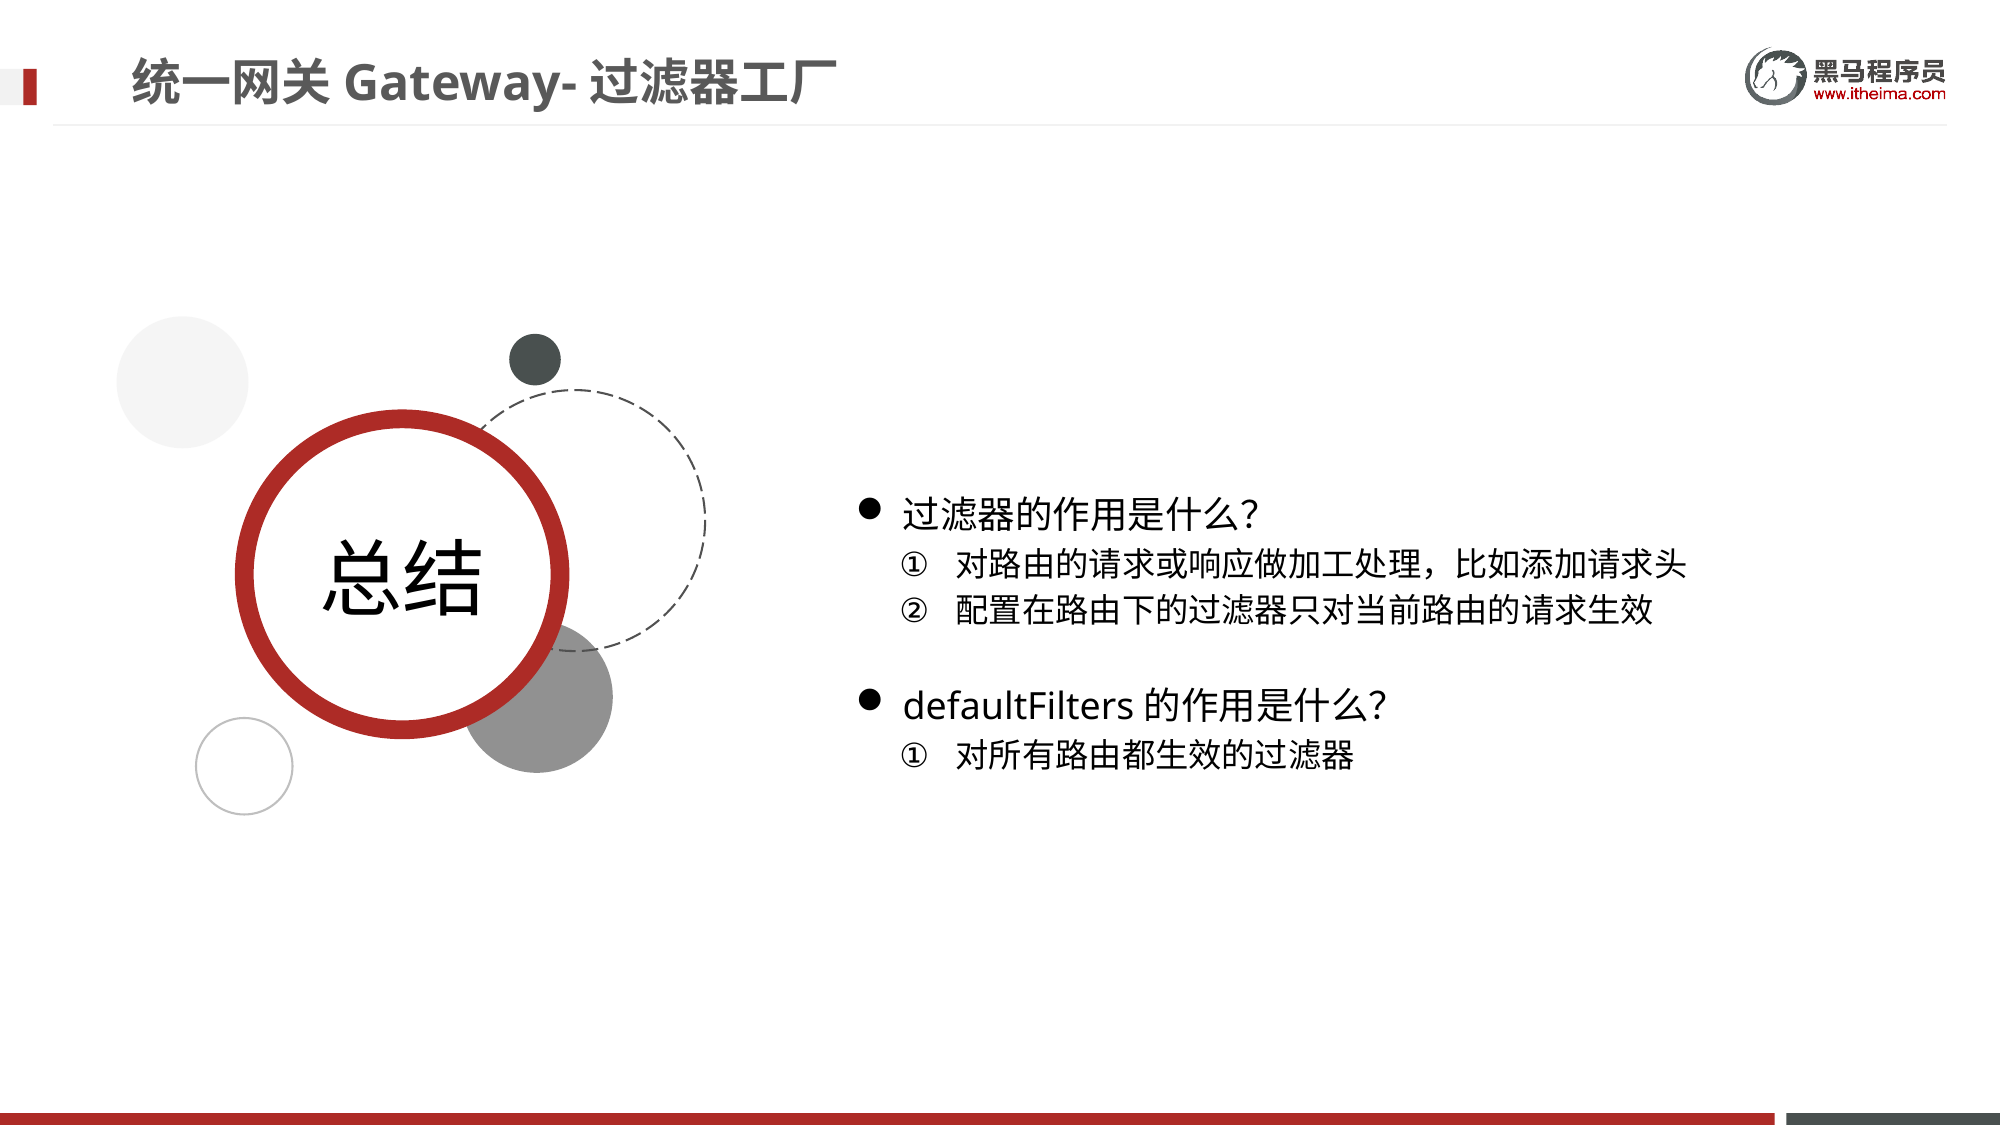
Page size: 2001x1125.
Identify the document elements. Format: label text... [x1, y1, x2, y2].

picture [1744, 46, 1946, 106]
list 过滤器的作用是什么？ 对路由的请求或响应做加工处理，比如添加请求头 配置在路由下的过滤器只对当前路由的请求生效 defaultFilters的作用是什么？ 对所有路由都生效的过滤器 [841, 239, 1786, 980]
title 统一网关Gateway-过滤器工厂 [116, 38, 1556, 124]
